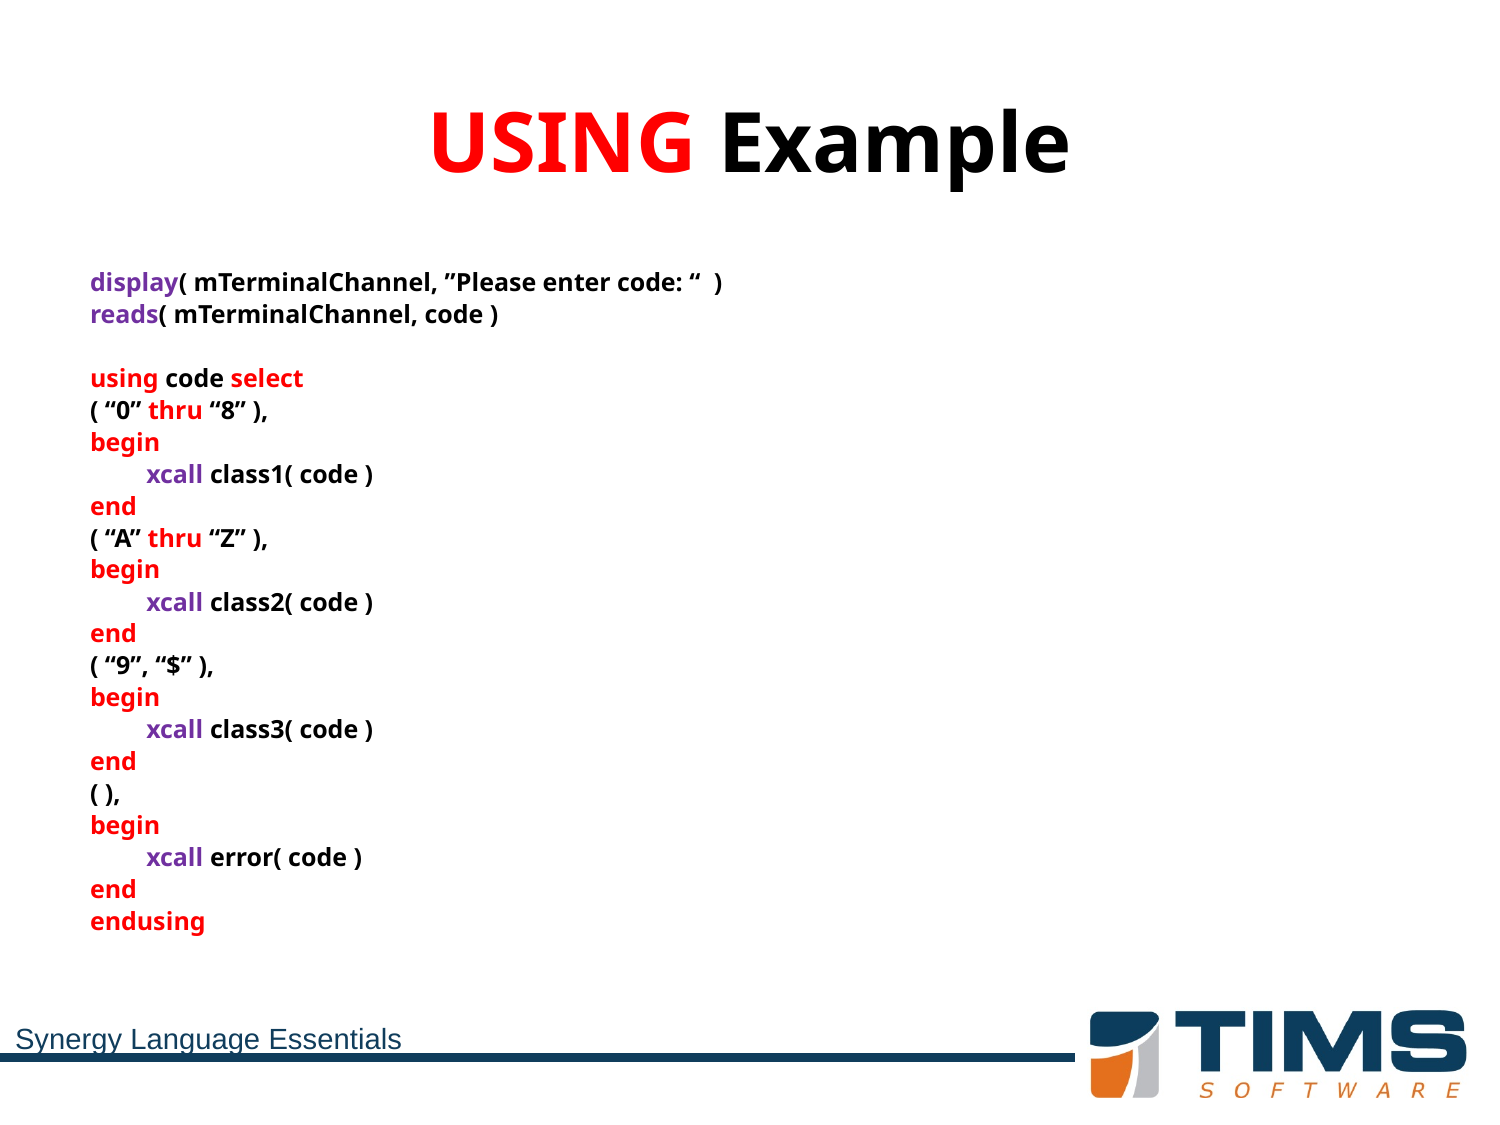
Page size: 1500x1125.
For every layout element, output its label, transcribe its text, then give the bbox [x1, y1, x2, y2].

list display( mTerminalChannel, ”Please enter code: “ ) reads( mTerminalChannel, code ) using code select ( “0” thru “8” ), begin xcall class1( code ) end ( “A” thru “Z” ), begin xcall class2( code ) end ( “9”, “$” ), begin xcall class3( code ) end ( ), begin xcall error( code ) end endusing [75, 262, 1425, 1005]
footer Synergy Language Essentials [0, 1012, 650, 1088]
title USING Example [75, 45, 1425, 233]
picture [1087, 1007, 1469, 1098]
